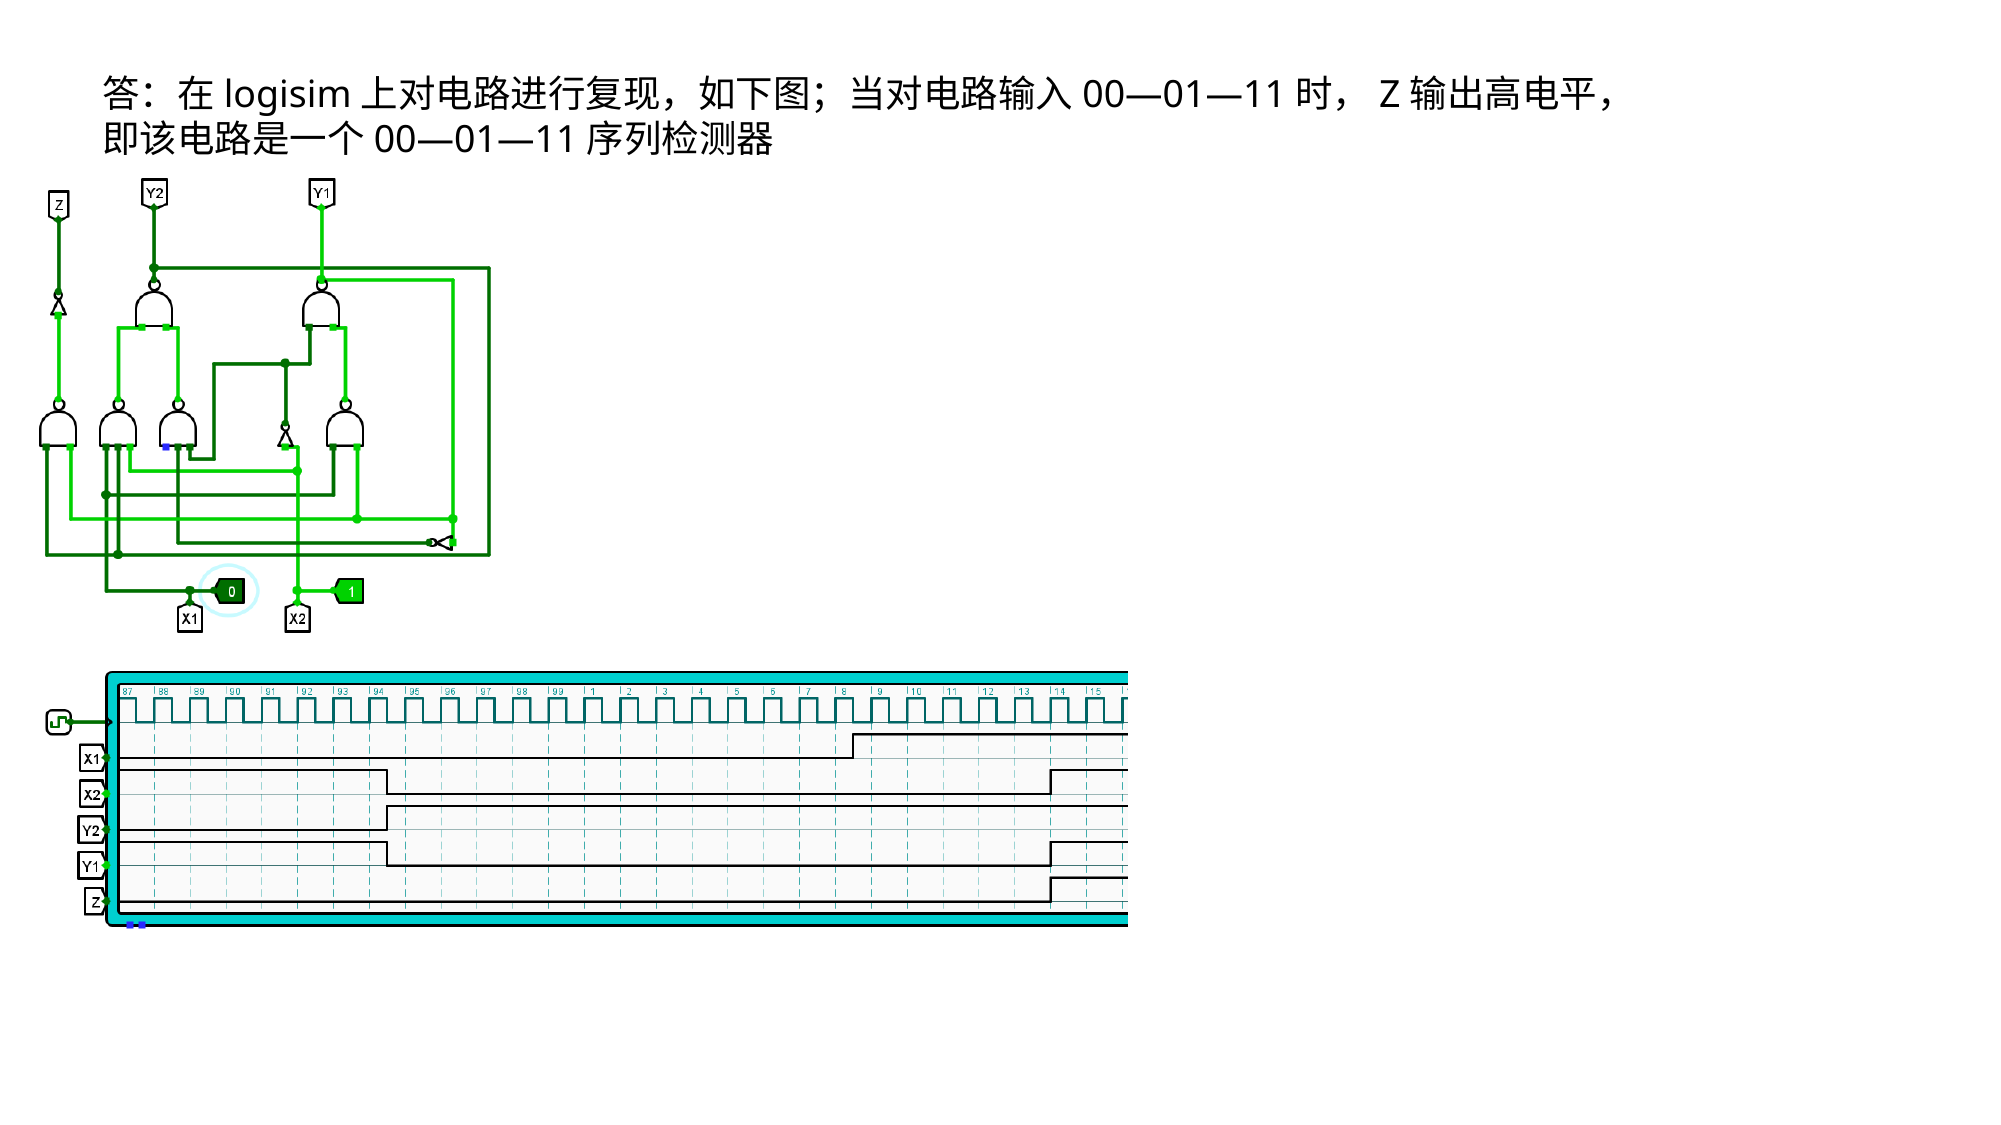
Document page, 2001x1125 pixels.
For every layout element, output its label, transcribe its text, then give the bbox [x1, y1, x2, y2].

picture [26, 170, 1128, 955]
text_box 答：在logisim上对电路进行复现，如下图；当对电路输入00—01—11时，Z输出高电平，即该电路是一个00—01—11序列检测器 [87, 62, 1657, 167]
